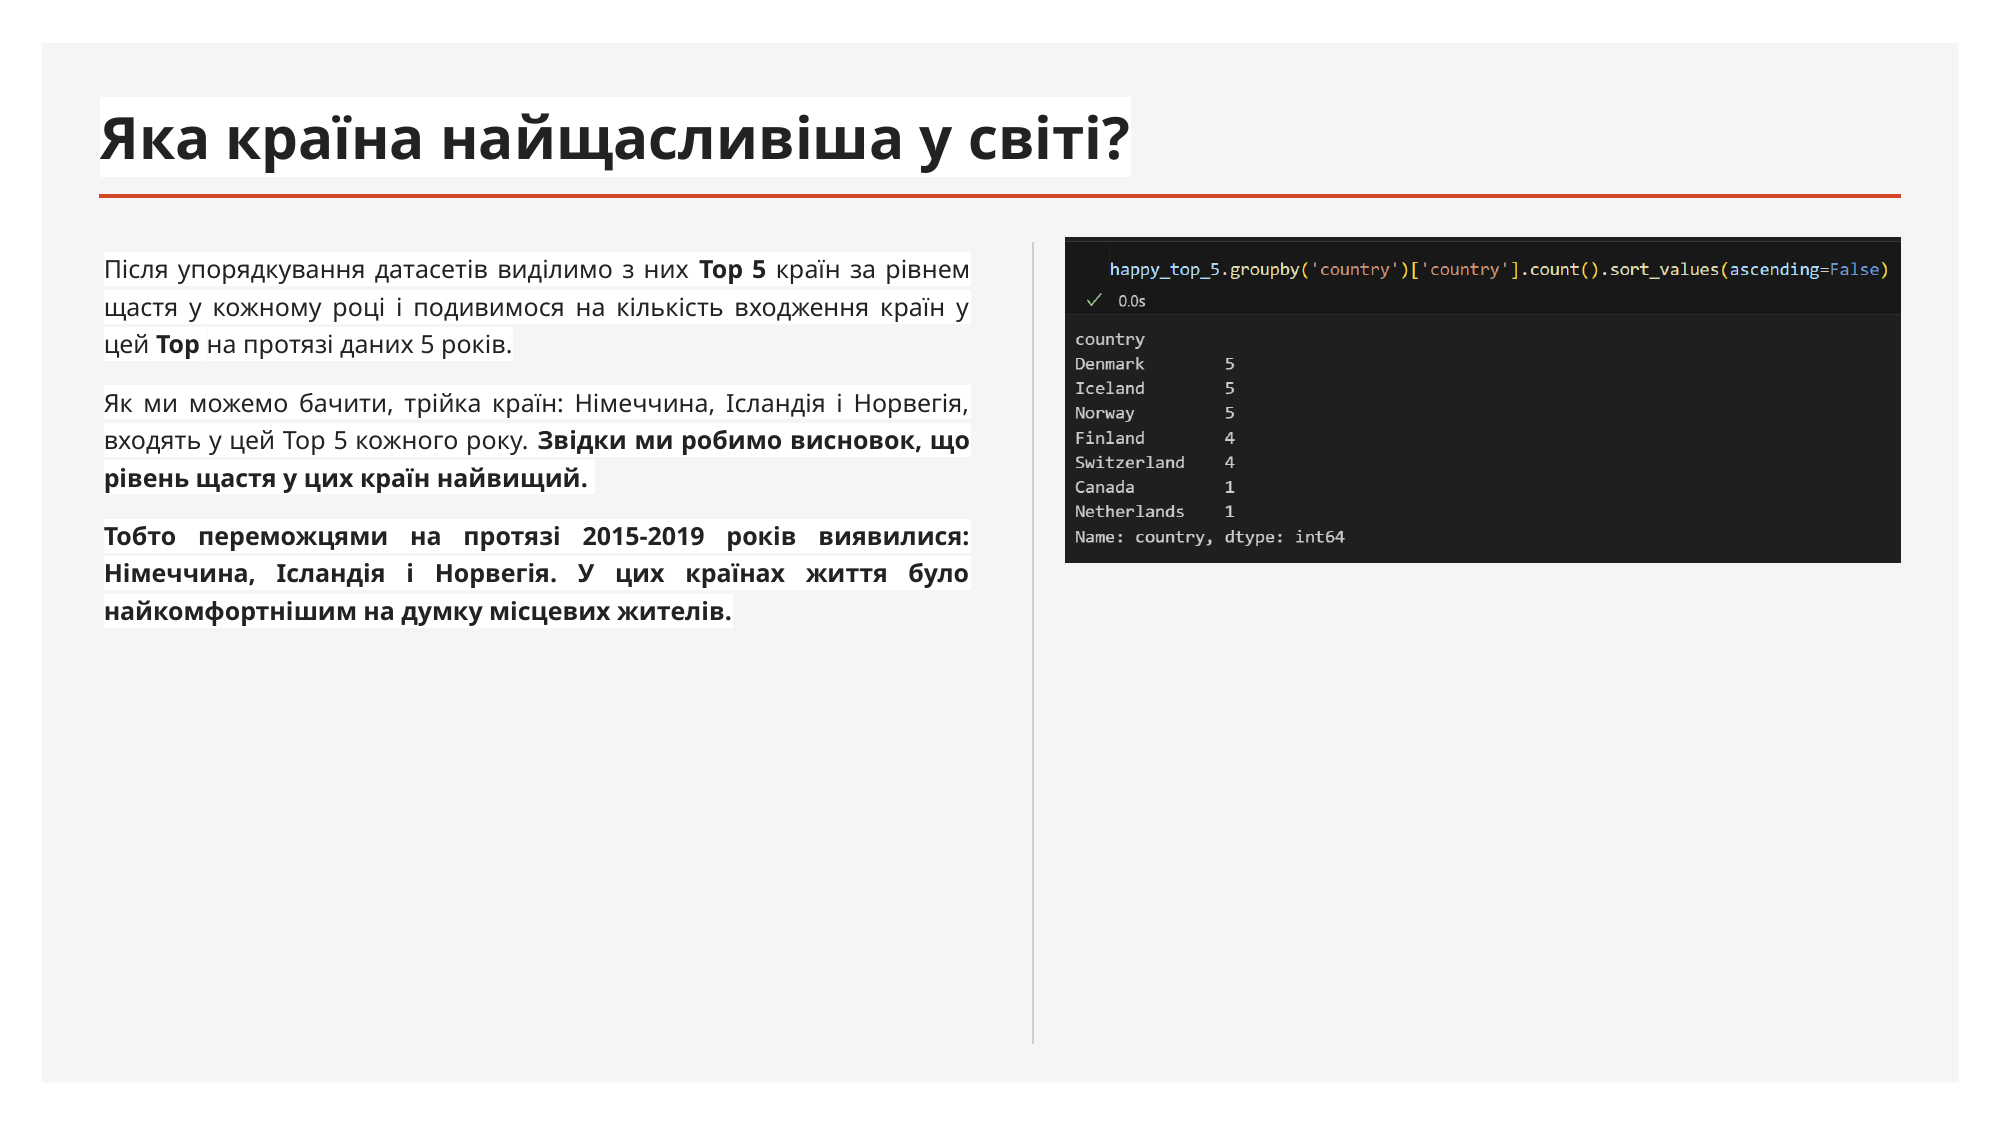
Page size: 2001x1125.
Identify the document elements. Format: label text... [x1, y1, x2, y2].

picture [1065, 237, 1901, 563]
text_box Після упорядкування датасетів виділимо з них Тор 5 країн за рівнем щастя у кожному році і подивимося на кількість входження країн у цей Тор на протязі даних 5 років. Як ми можемо бачити, трійка країн: Німеччина, Ісландія і Норвегія, входять у цей Тор 5 кожного року. Звідки ми робимо висновок, що рівень щастя у цих країн найвищий. Тобто переможцями на протязі 2015-2019 років виявилися: Німеччина, Ісландія і Норвегія. У цих країнах життя було найкомфортнішим на думку місцевих жителів. [88, 238, 986, 666]
title Яка країна найщасливіша у світі? [85, 73, 1214, 179]
